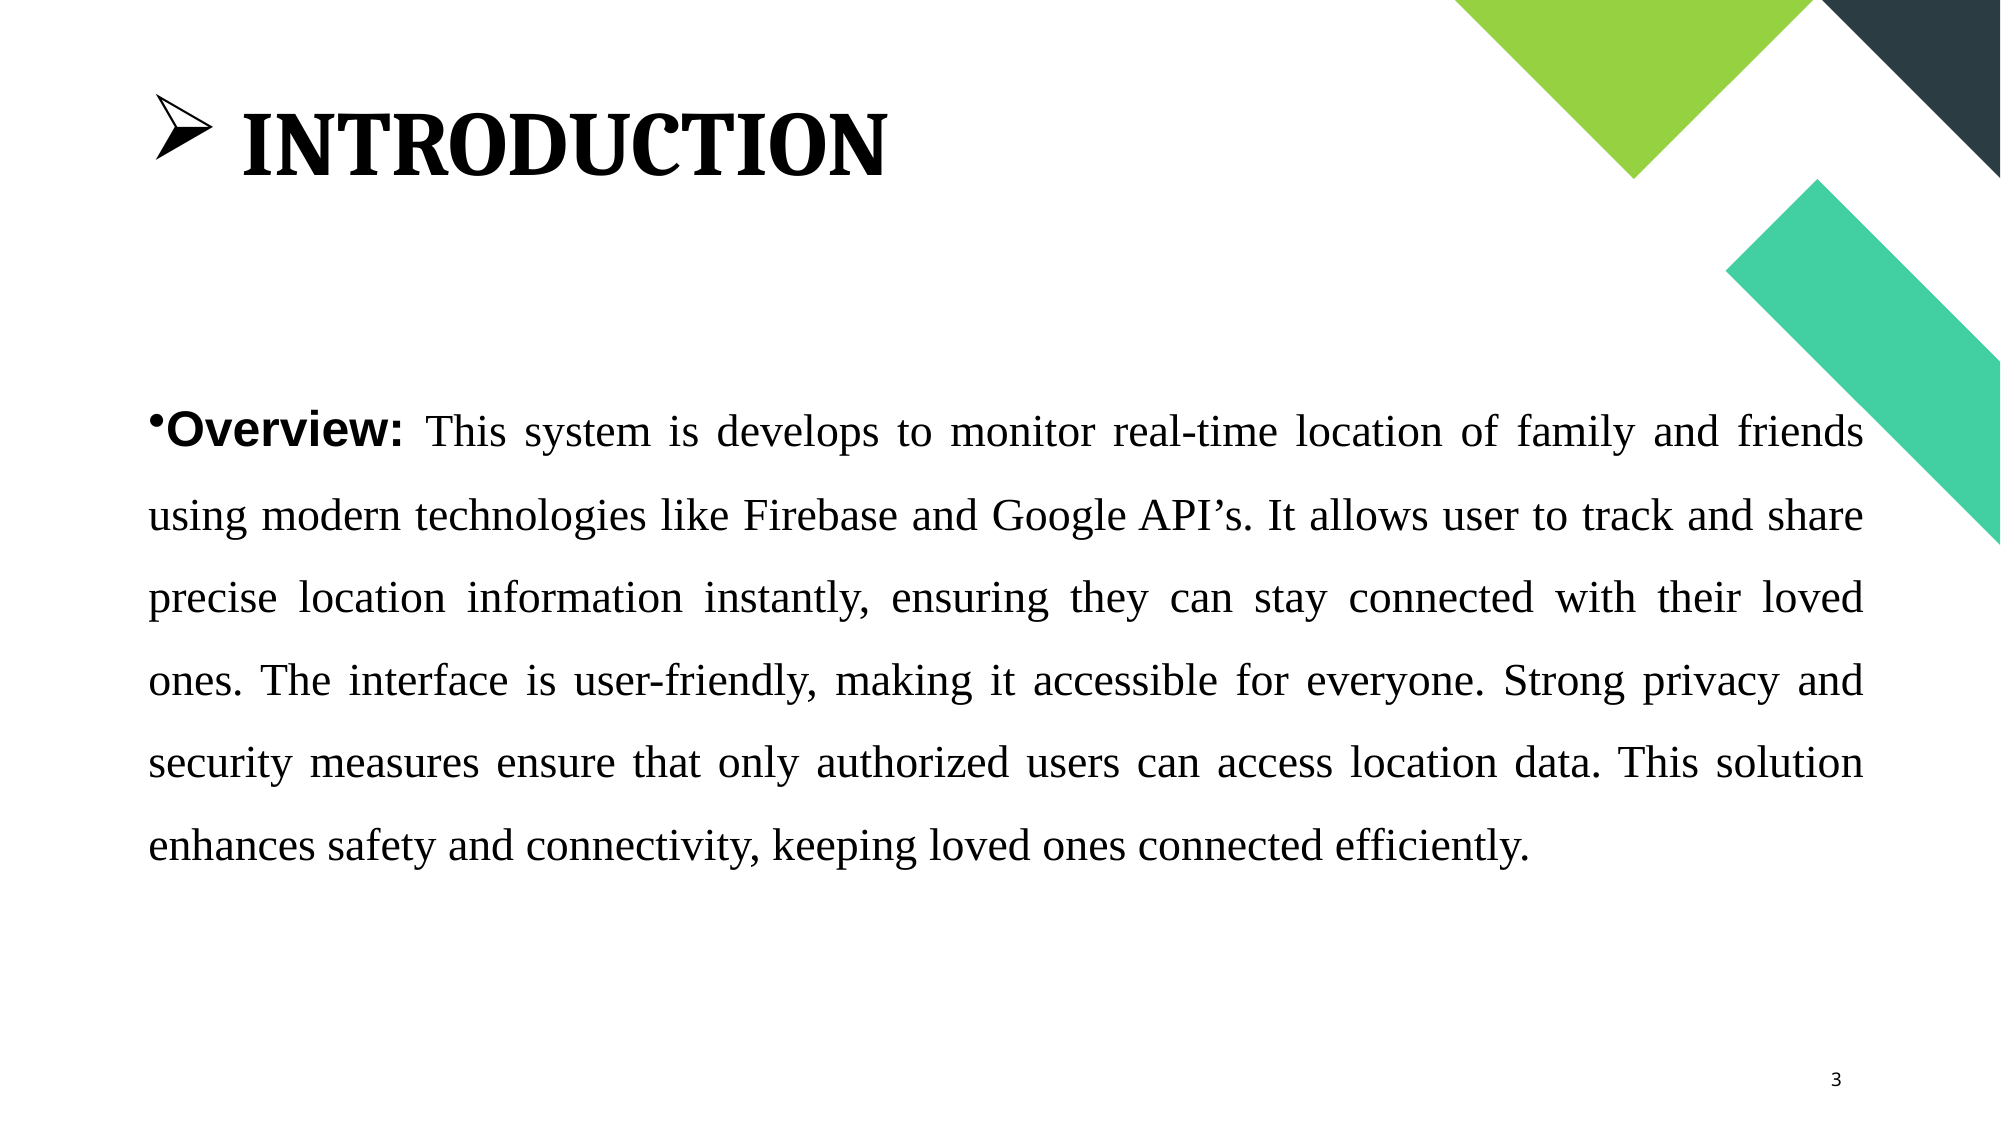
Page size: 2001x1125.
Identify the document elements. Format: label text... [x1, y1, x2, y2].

text_box INTRODUCTION [133, 76, 1054, 202]
list Overview: This system is develops to monitor real-time location of family and friends using modern technologies like Firebase and Google API’s. It allows user to track and share precise location information instantly, ensuring they can stay connected with their loved ones. The interface is user-friendly, making it accessible for everyone. Strong privacy and security measures ensure that only authorized users can access location data. This solution enhances safety and connectivity, keeping loved ones connected efficiently. [133, 291, 1881, 945]
slide_number 3 [1744, 1050, 1857, 1111]
